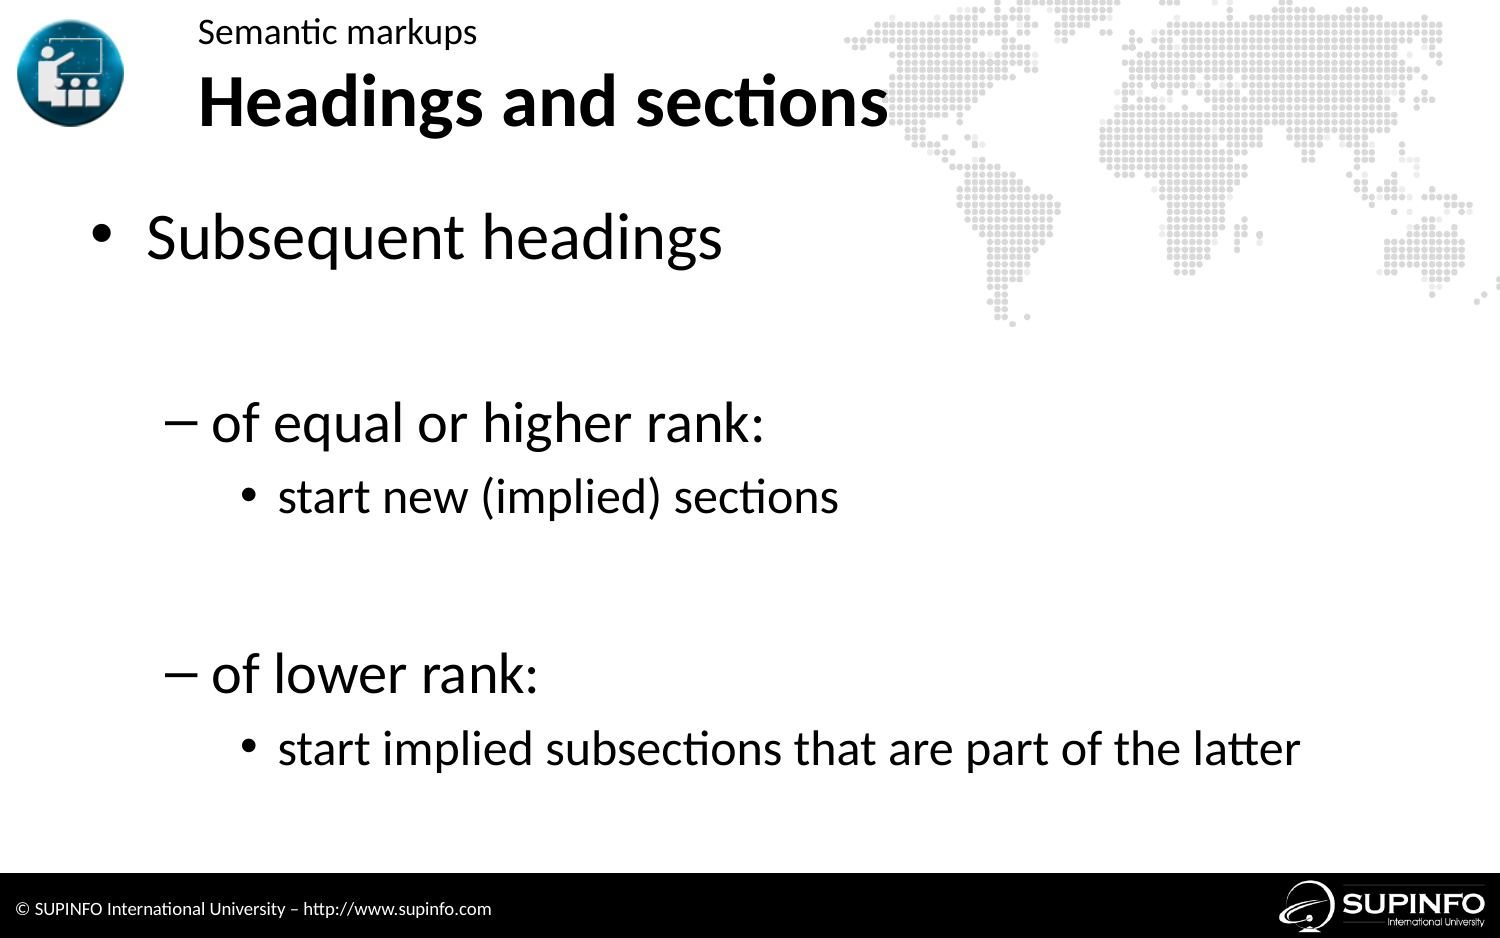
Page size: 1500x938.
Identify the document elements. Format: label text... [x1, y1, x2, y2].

picture [844, 0, 1500, 327]
picture [1269, 870, 1494, 938]
text_box Headings and sections [183, 56, 1459, 138]
list Subsequent headings of equal or higher rank: start new (implied) sections of lower rank: start implied subsections that are part of the latter [74, 184, 1460, 880]
text_box Semantic markups [183, 0, 1459, 56]
picture [17, 19, 125, 127]
picture [49, 37, 102, 75]
picture [39, 46, 101, 107]
